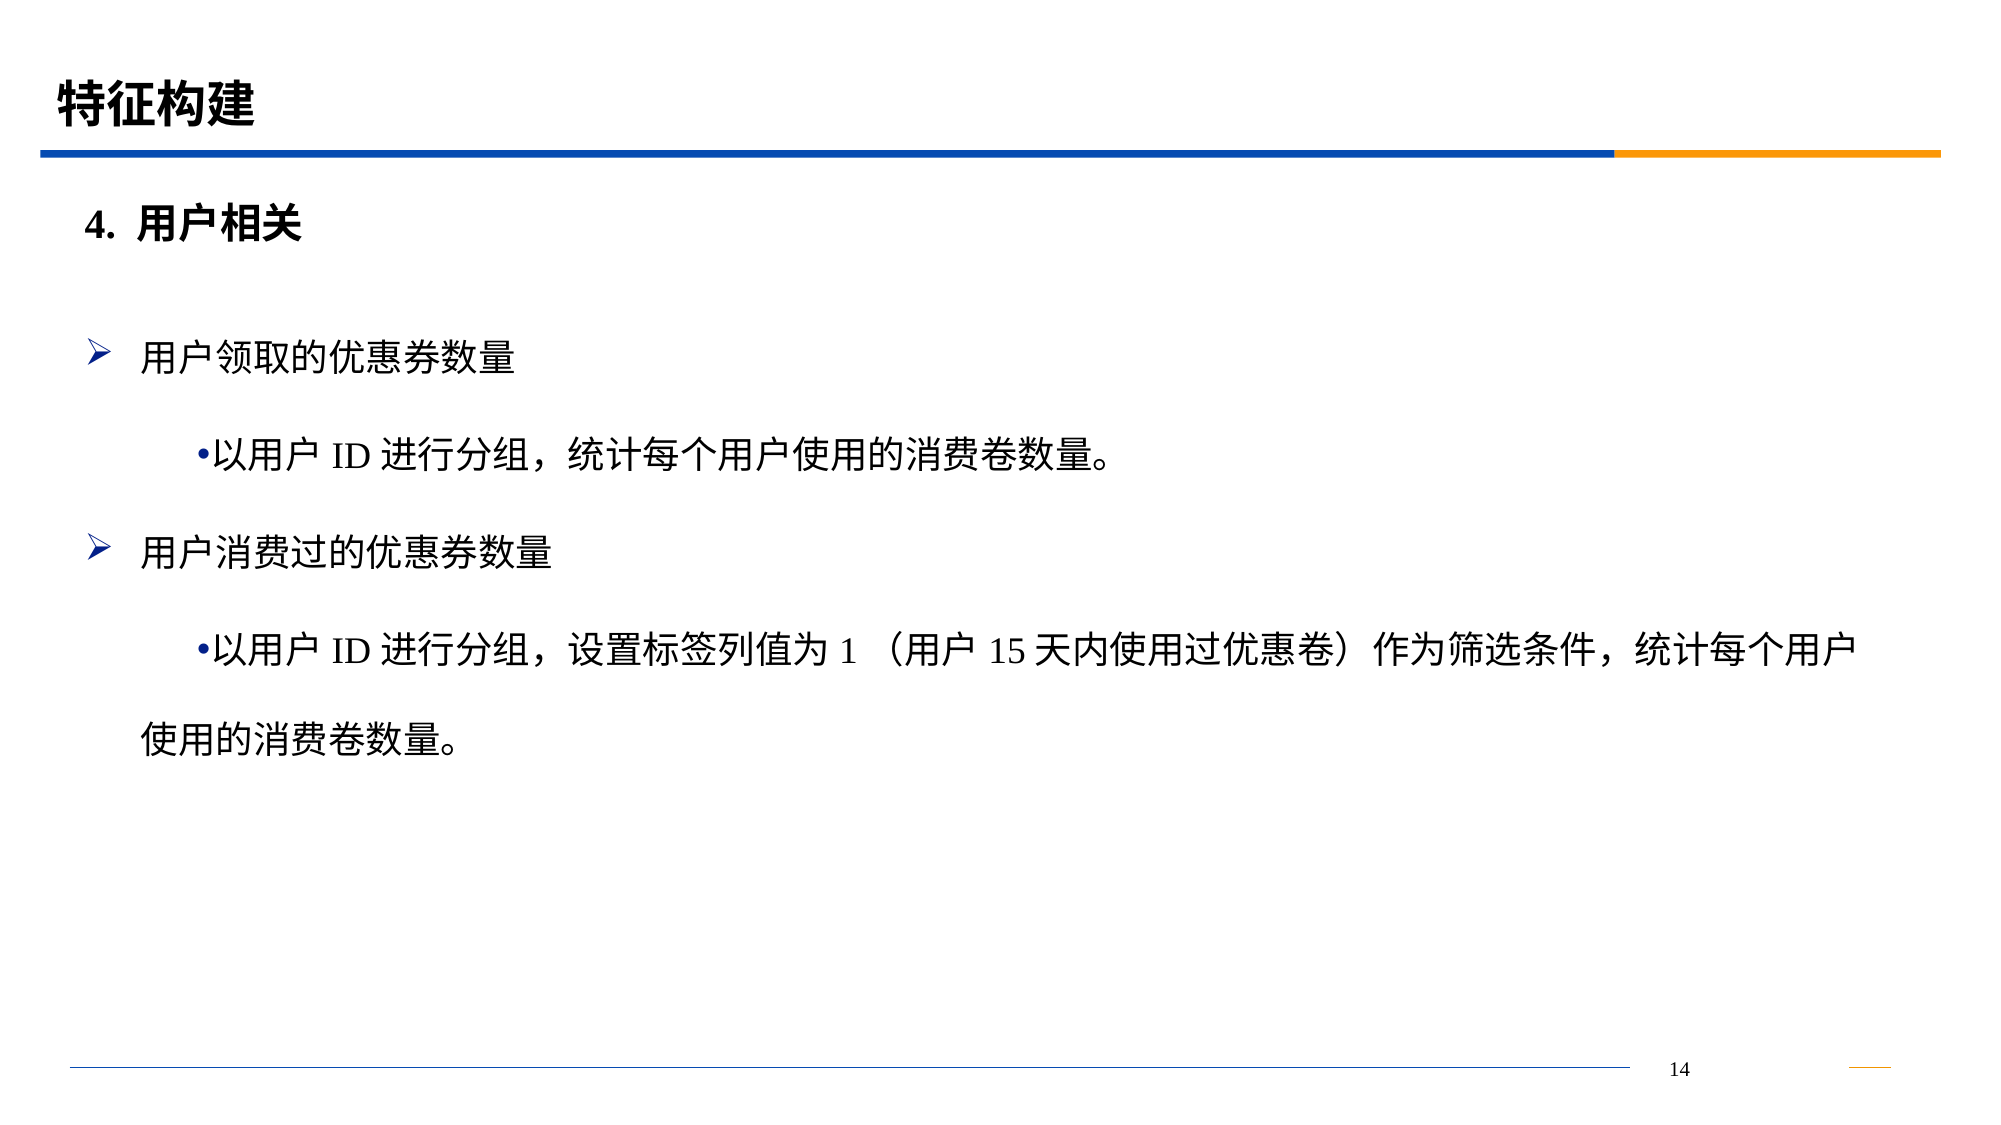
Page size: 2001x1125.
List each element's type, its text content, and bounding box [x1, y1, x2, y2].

list 4. 用户相关 [69, 186, 1892, 257]
list 用户领取的优惠券数量 以用户ID进行分组，统计每个用户使用的消费卷数量。 用户消费过的优惠券数量 以用户ID进行分组，设置标签列值为1（用户15天内使用过优惠卷）作为筛选条件，统计每个用户使用的消费卷数量。 [69, 281, 1892, 993]
title 特征构建 [41, 58, 1842, 146]
